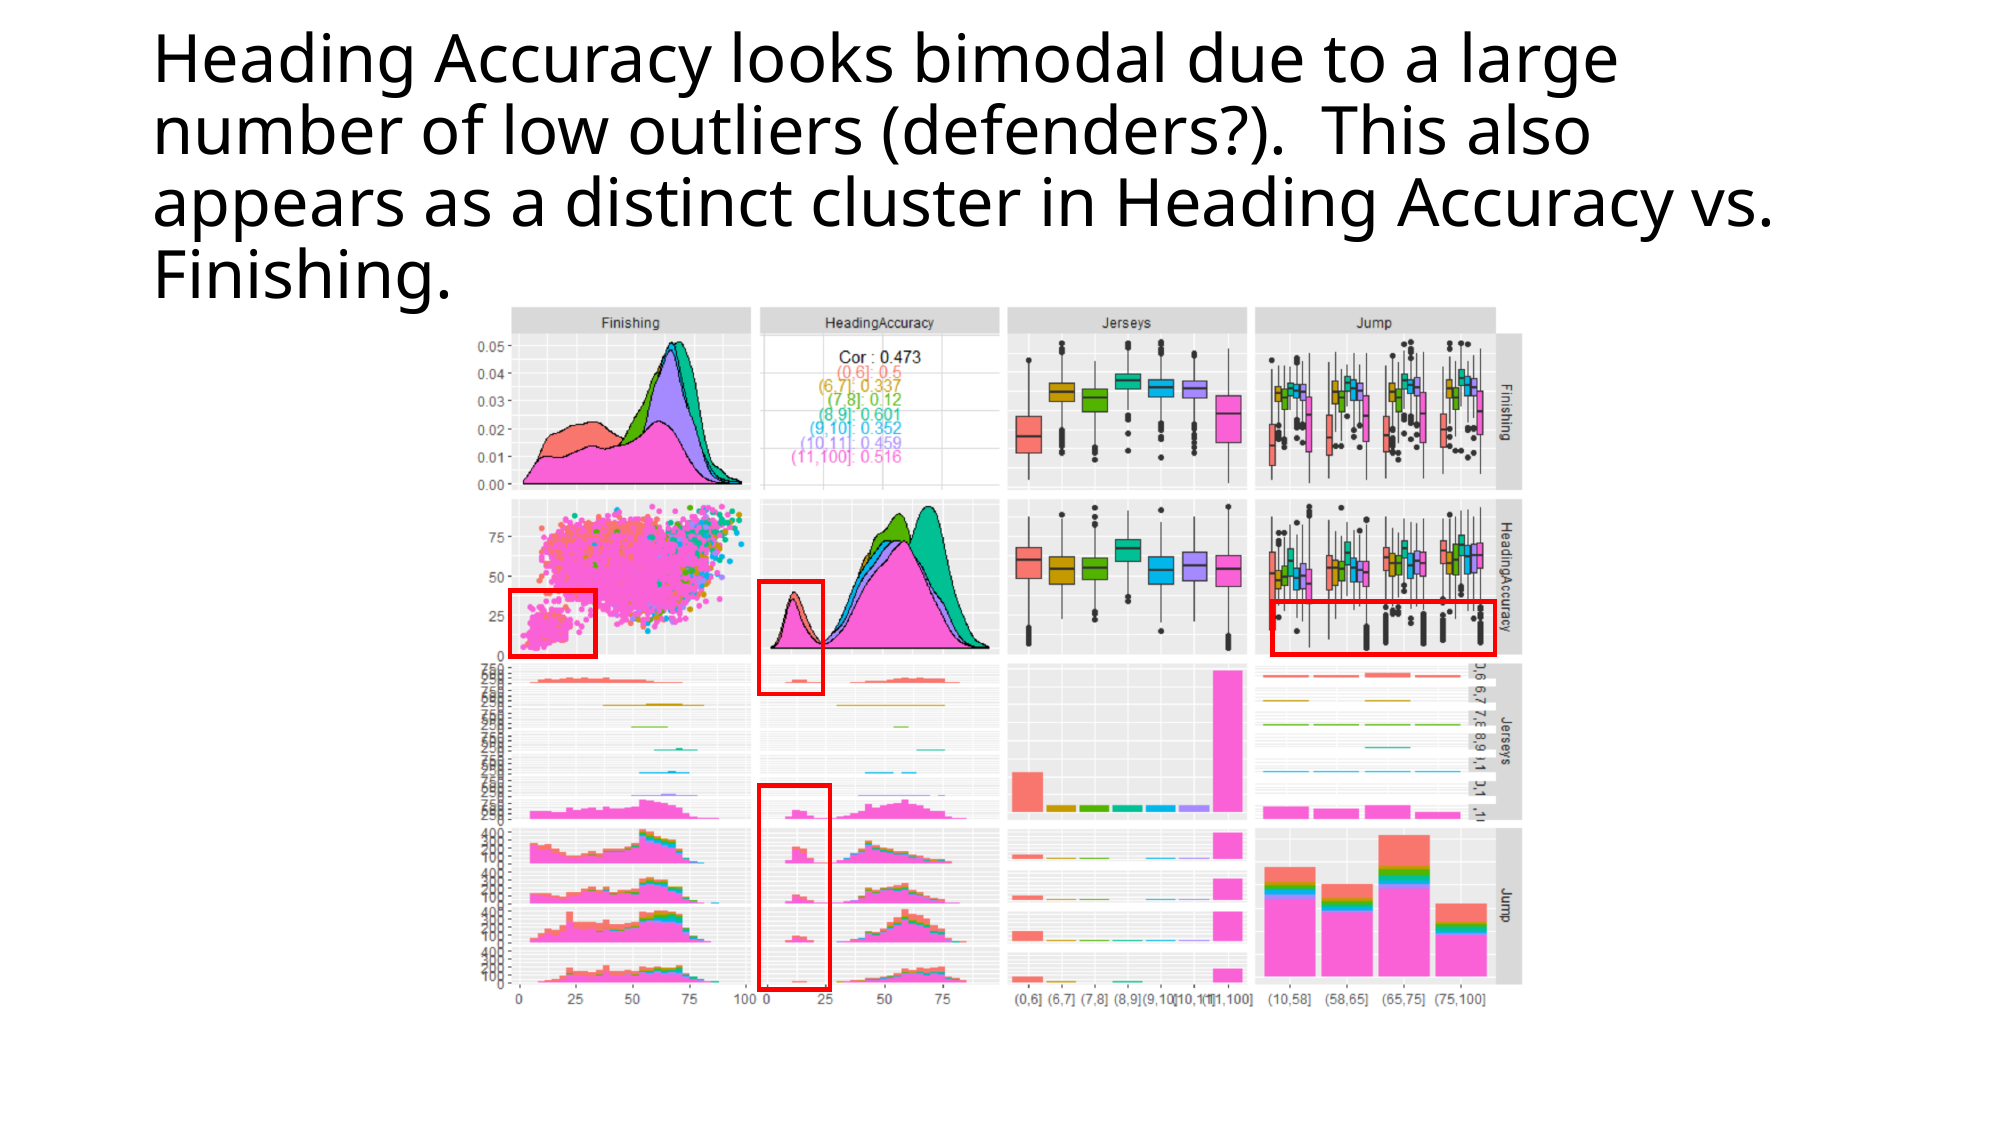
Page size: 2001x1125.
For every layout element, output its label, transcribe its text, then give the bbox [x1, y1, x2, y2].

title Heading Accuracy looks bimodal due to a large number of low outliers (defenders?). This also appears as a distinct cluster in Heading Accuracy vs. Finishing. [137, 59, 1863, 278]
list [469, 299, 1531, 1014]
